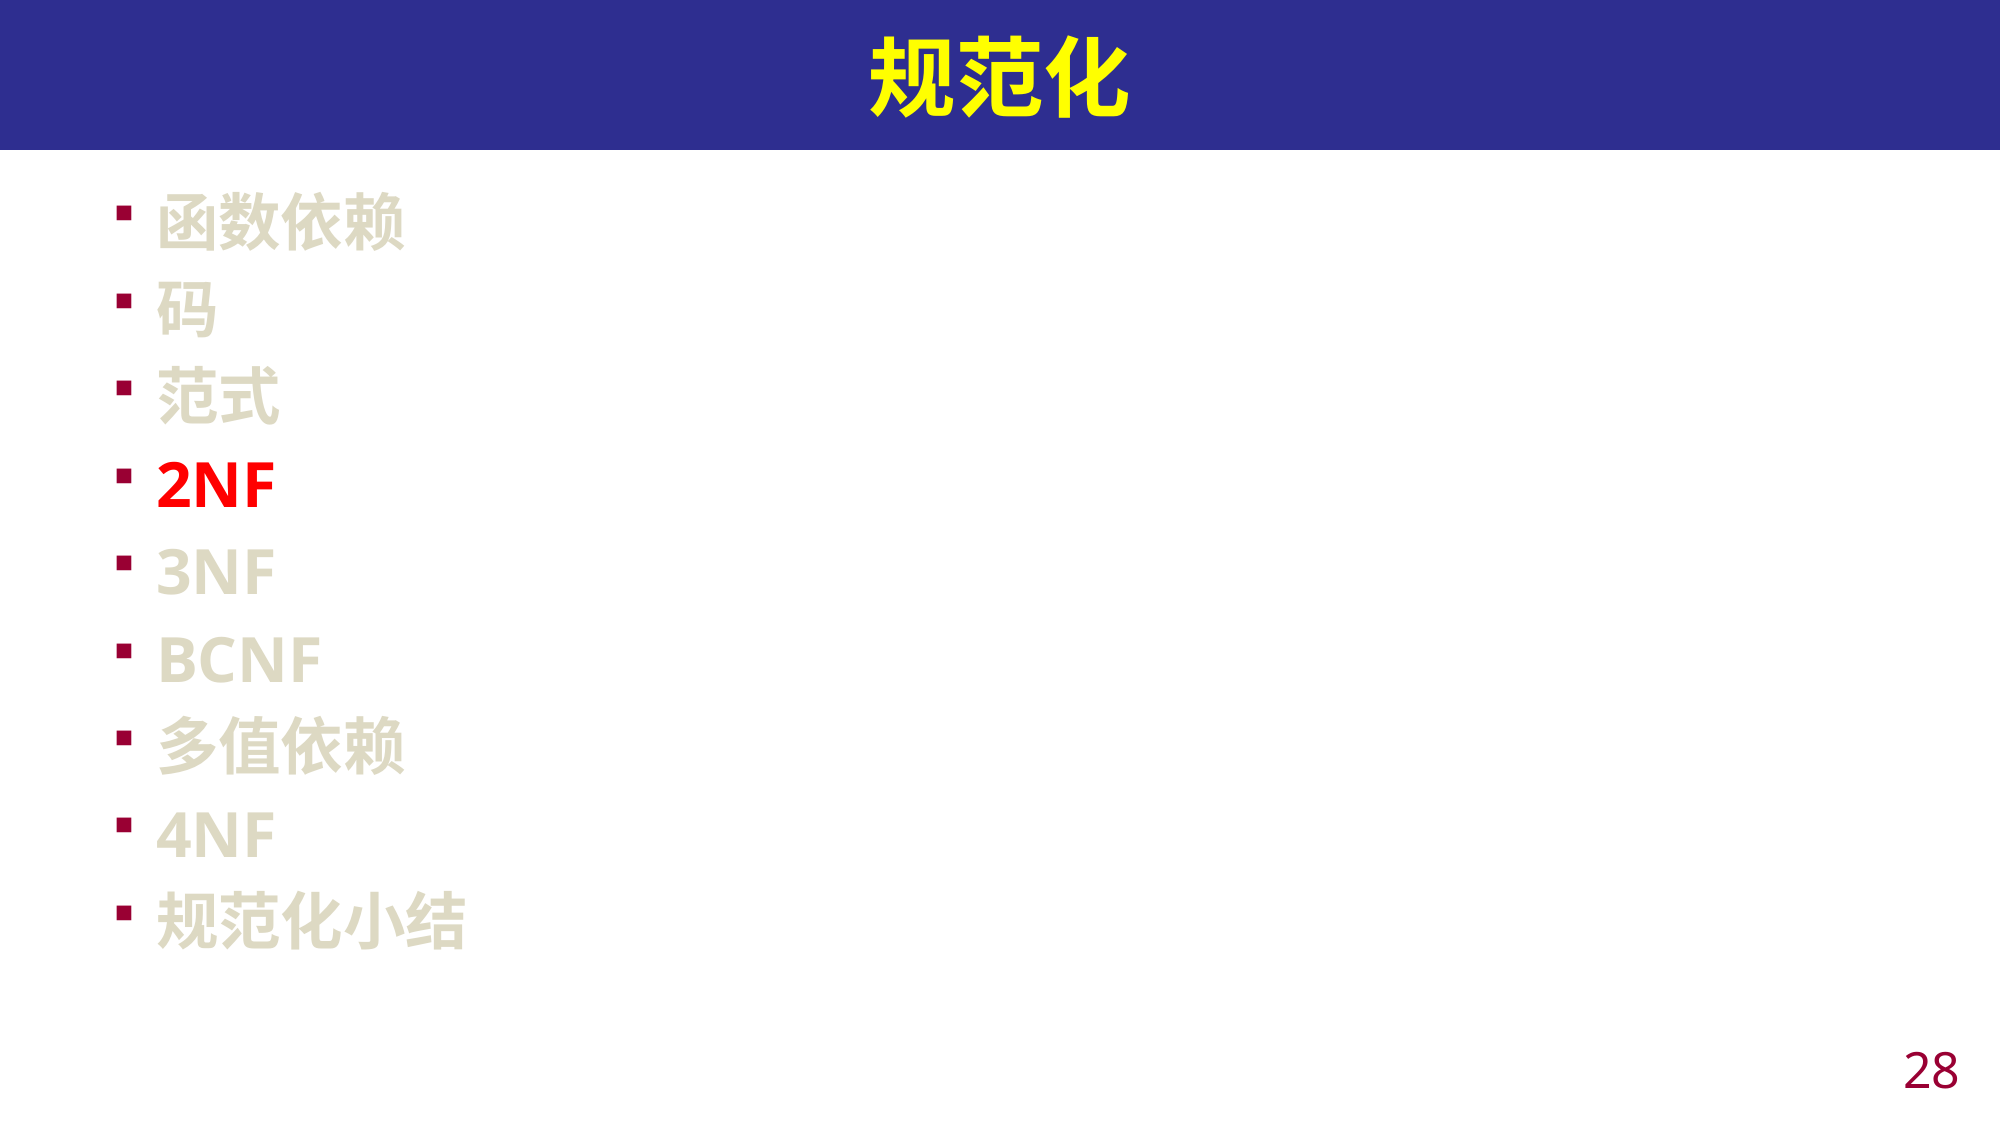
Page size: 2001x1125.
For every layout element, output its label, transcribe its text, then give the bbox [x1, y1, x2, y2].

slide_number 27 [1550, 1048, 1975, 1096]
title 规范化 [0, 0, 2000, 150]
list 函数依赖 码 范式 2NF 3NF BCNF 多值依赖 4NF 规范化小结 [97, 174, 1904, 1073]
